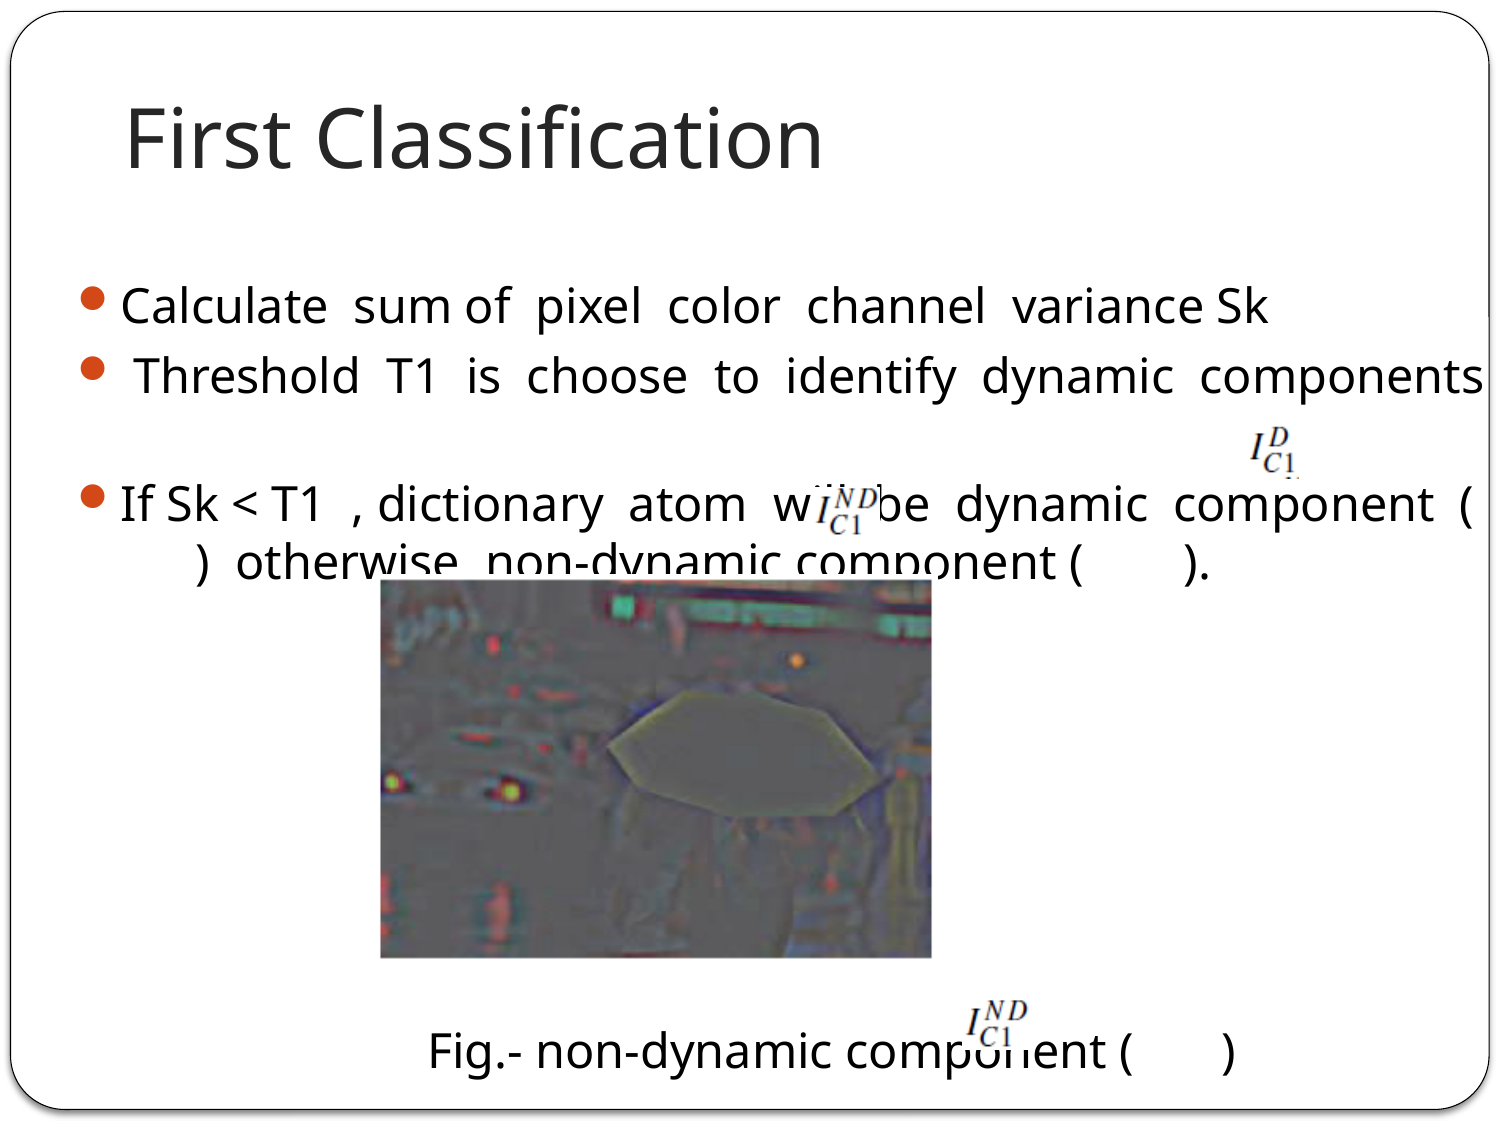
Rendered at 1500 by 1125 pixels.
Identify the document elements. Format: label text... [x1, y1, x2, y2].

picture [962, 999, 1030, 1051]
title First Classification [87, 45, 1363, 200]
picture [1249, 424, 1299, 479]
picture [374, 574, 938, 963]
picture [812, 487, 880, 538]
list Calculate sum of pixel color channel variance Sk Threshold T1 is choose to identify dynamic components If Sk < T1 , dictionary atom will be dynamic component ( ) otherwise non-dynamic component ( ). Fig.- non-dynamic component ( ) [62, 212, 1500, 1088]
